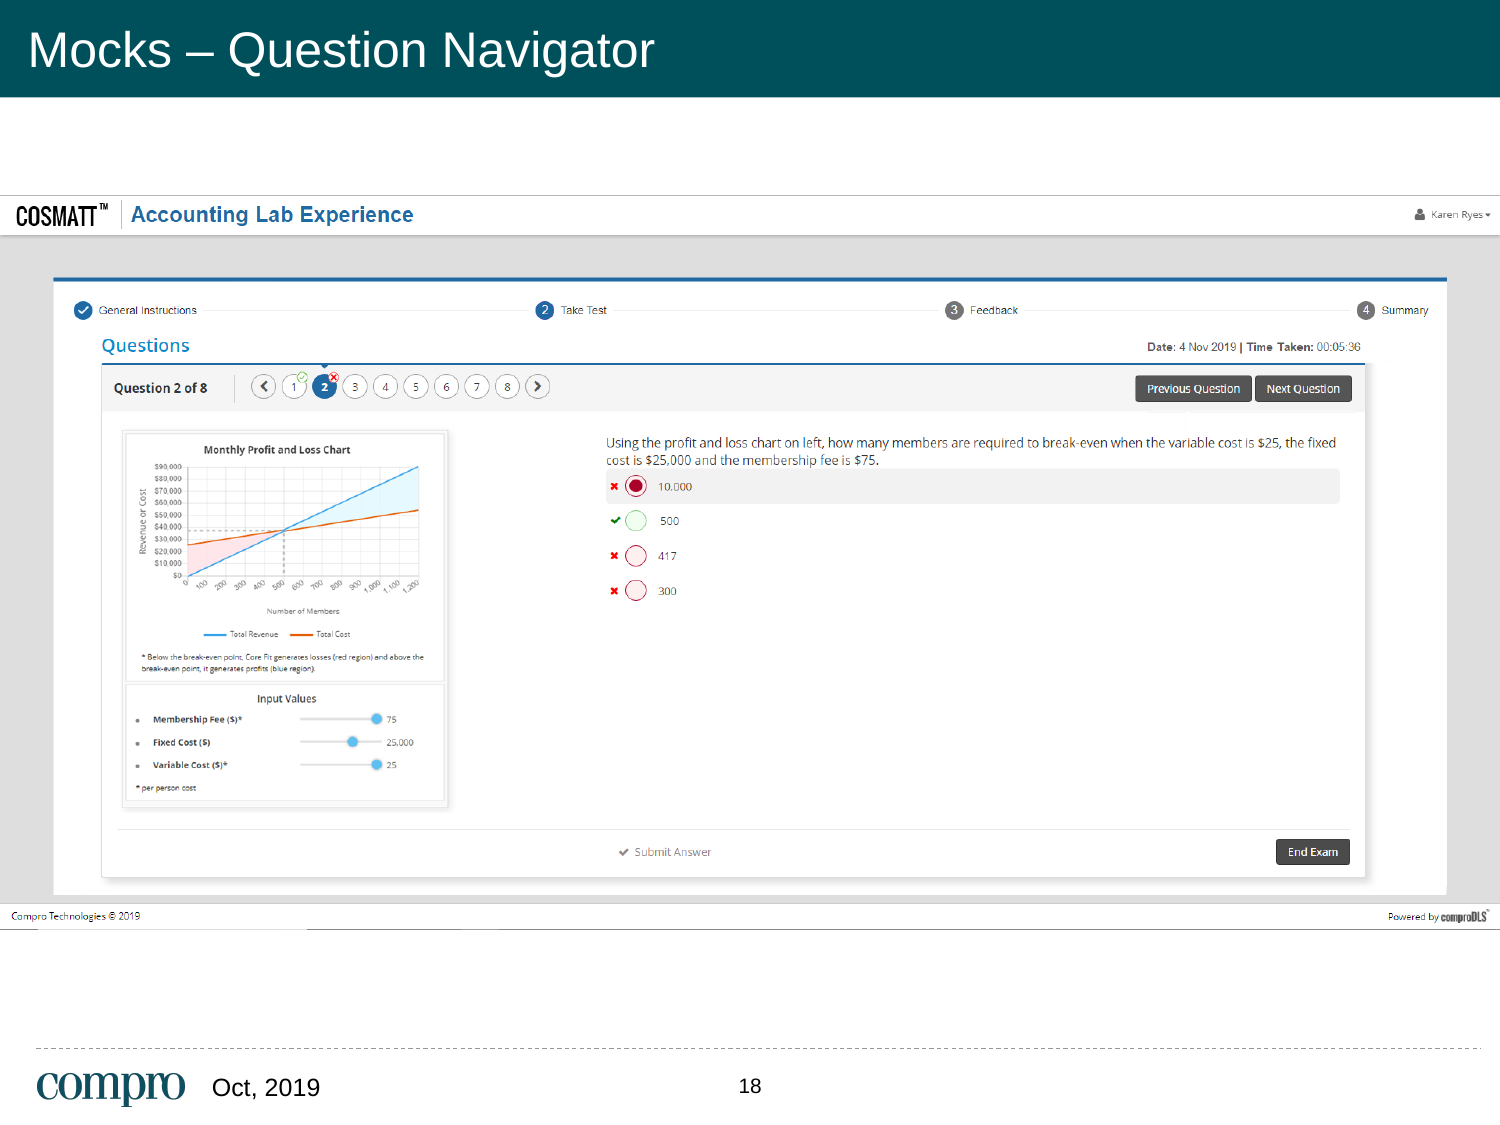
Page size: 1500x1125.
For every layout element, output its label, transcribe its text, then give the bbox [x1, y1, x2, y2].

picture [0, 195, 1500, 930]
picture [37, 1073, 185, 1107]
title Mocks – Question Navigator [12, 3, 1435, 101]
